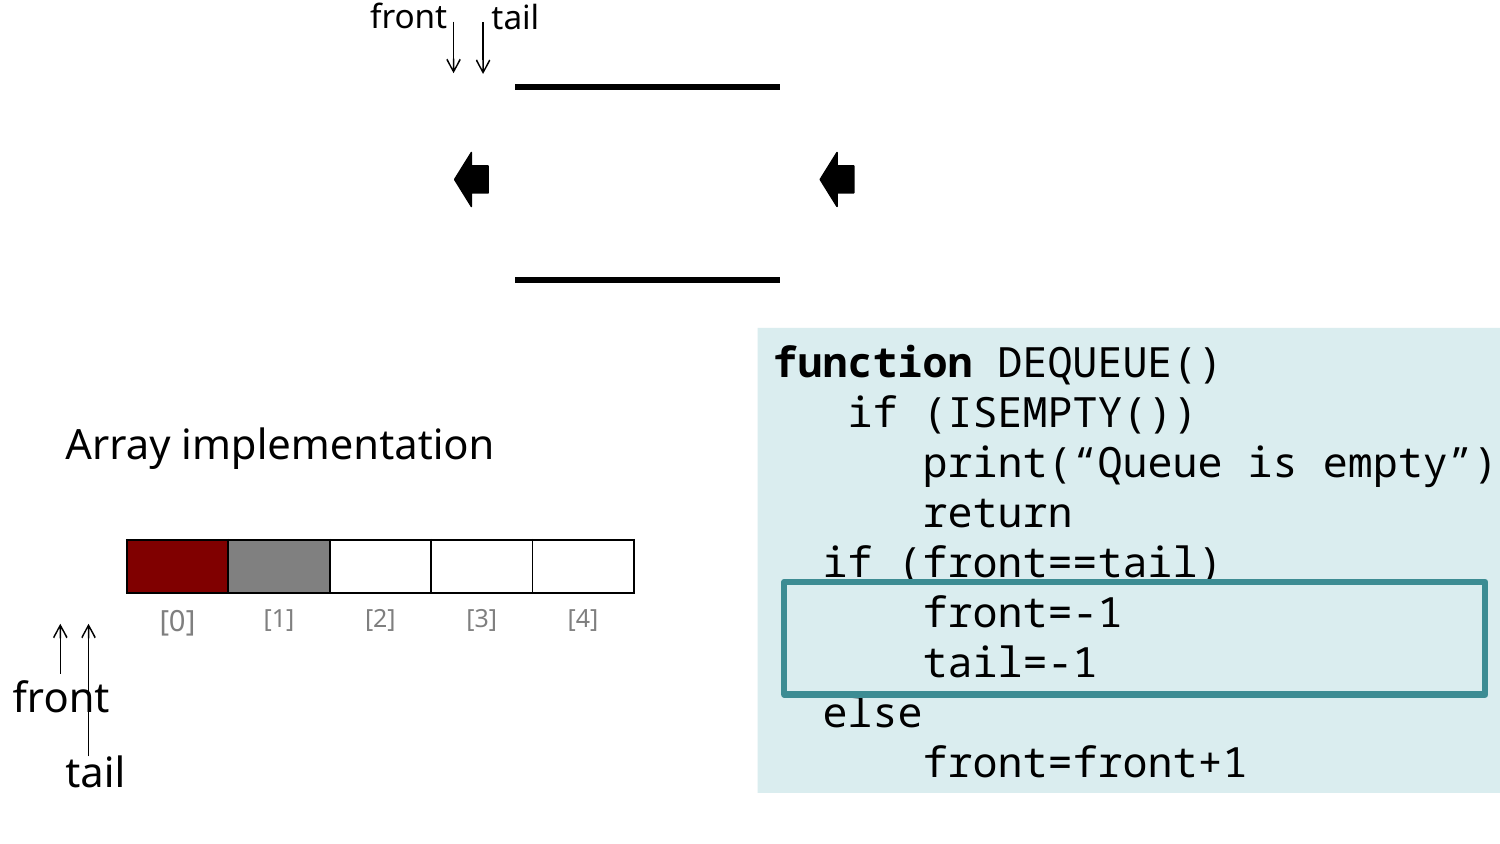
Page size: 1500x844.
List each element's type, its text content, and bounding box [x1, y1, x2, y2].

text_box function DEQUEUE() if (ISEMPTY()) print(“Queue is empty”) return if (front==tail) front=-1 tail=-1 else front=front+1 [757, 327, 1500, 793]
table_cell [0] [127, 594, 228, 648]
text_box [784, 582, 1486, 695]
table_cell [2] [330, 594, 431, 648]
text_box front [93, 663, 143, 736]
text_box tail [50, 738, 195, 812]
table_header [229, 541, 329, 592]
table_header [533, 541, 633, 592]
table_header [128, 541, 227, 592]
text_box tail [453, 0, 577, 57]
table_cell [3] [431, 594, 532, 648]
text_box front [346, 0, 453, 56]
table_header [331, 541, 430, 592]
text_box Array implementation [50, 410, 553, 484]
text_box [820, 152, 854, 207]
table_header [432, 541, 532, 592]
table_cell [4] [532, 594, 634, 648]
table_cell [1] [228, 594, 330, 648]
text_box [454, 152, 489, 207]
text_box front [0, 663, 84, 736]
